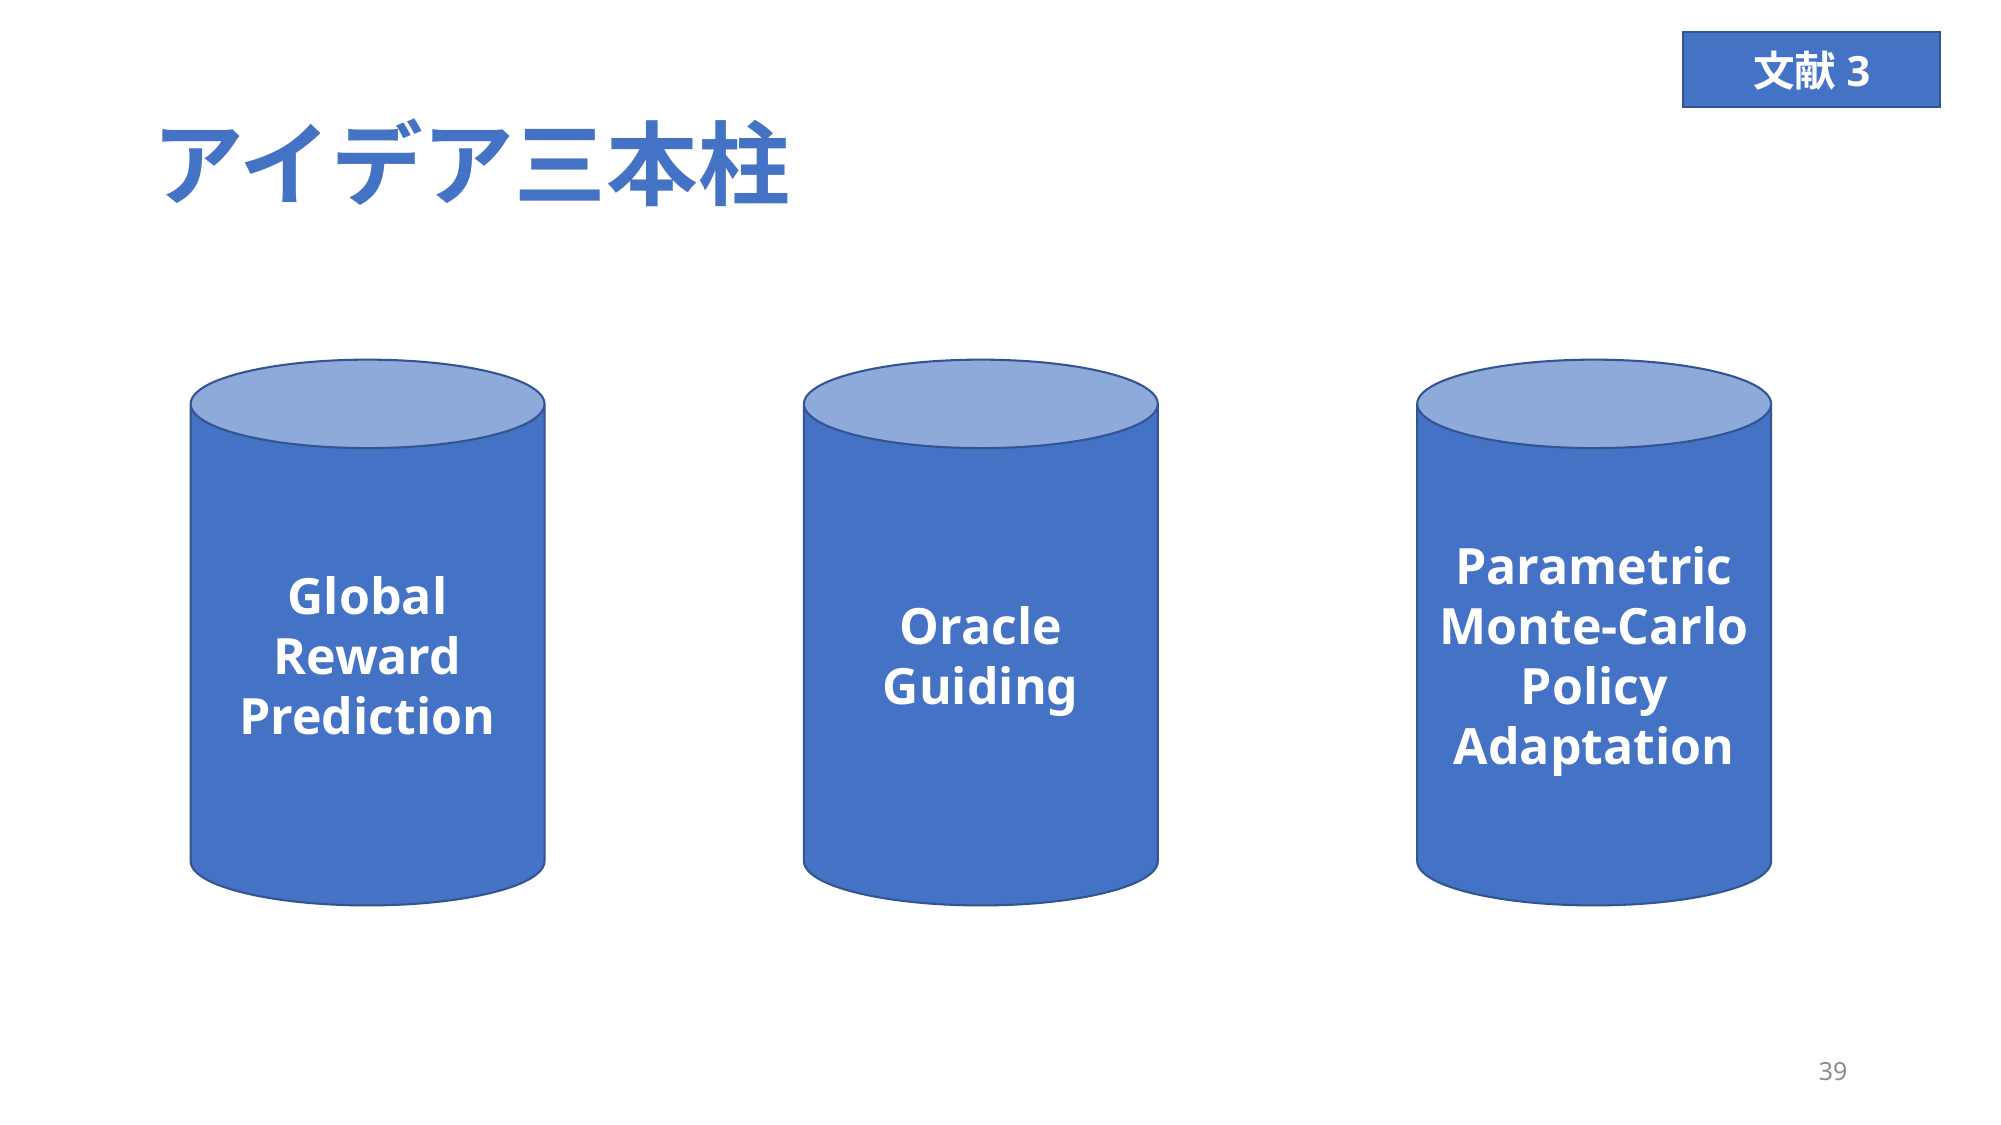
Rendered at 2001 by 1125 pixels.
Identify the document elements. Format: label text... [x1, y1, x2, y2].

title アイデア三本柱 [137, 59, 1863, 278]
text_box 文献3 [1682, 31, 1941, 108]
text_box Oracle Guiding [802, 358, 1159, 907]
slide_number 39 [1412, 1042, 1863, 1103]
text_box Parametric Monte-Carlo Policy Adaptation [1416, 358, 1773, 907]
text_box Global Reward Prediction [189, 358, 546, 907]
